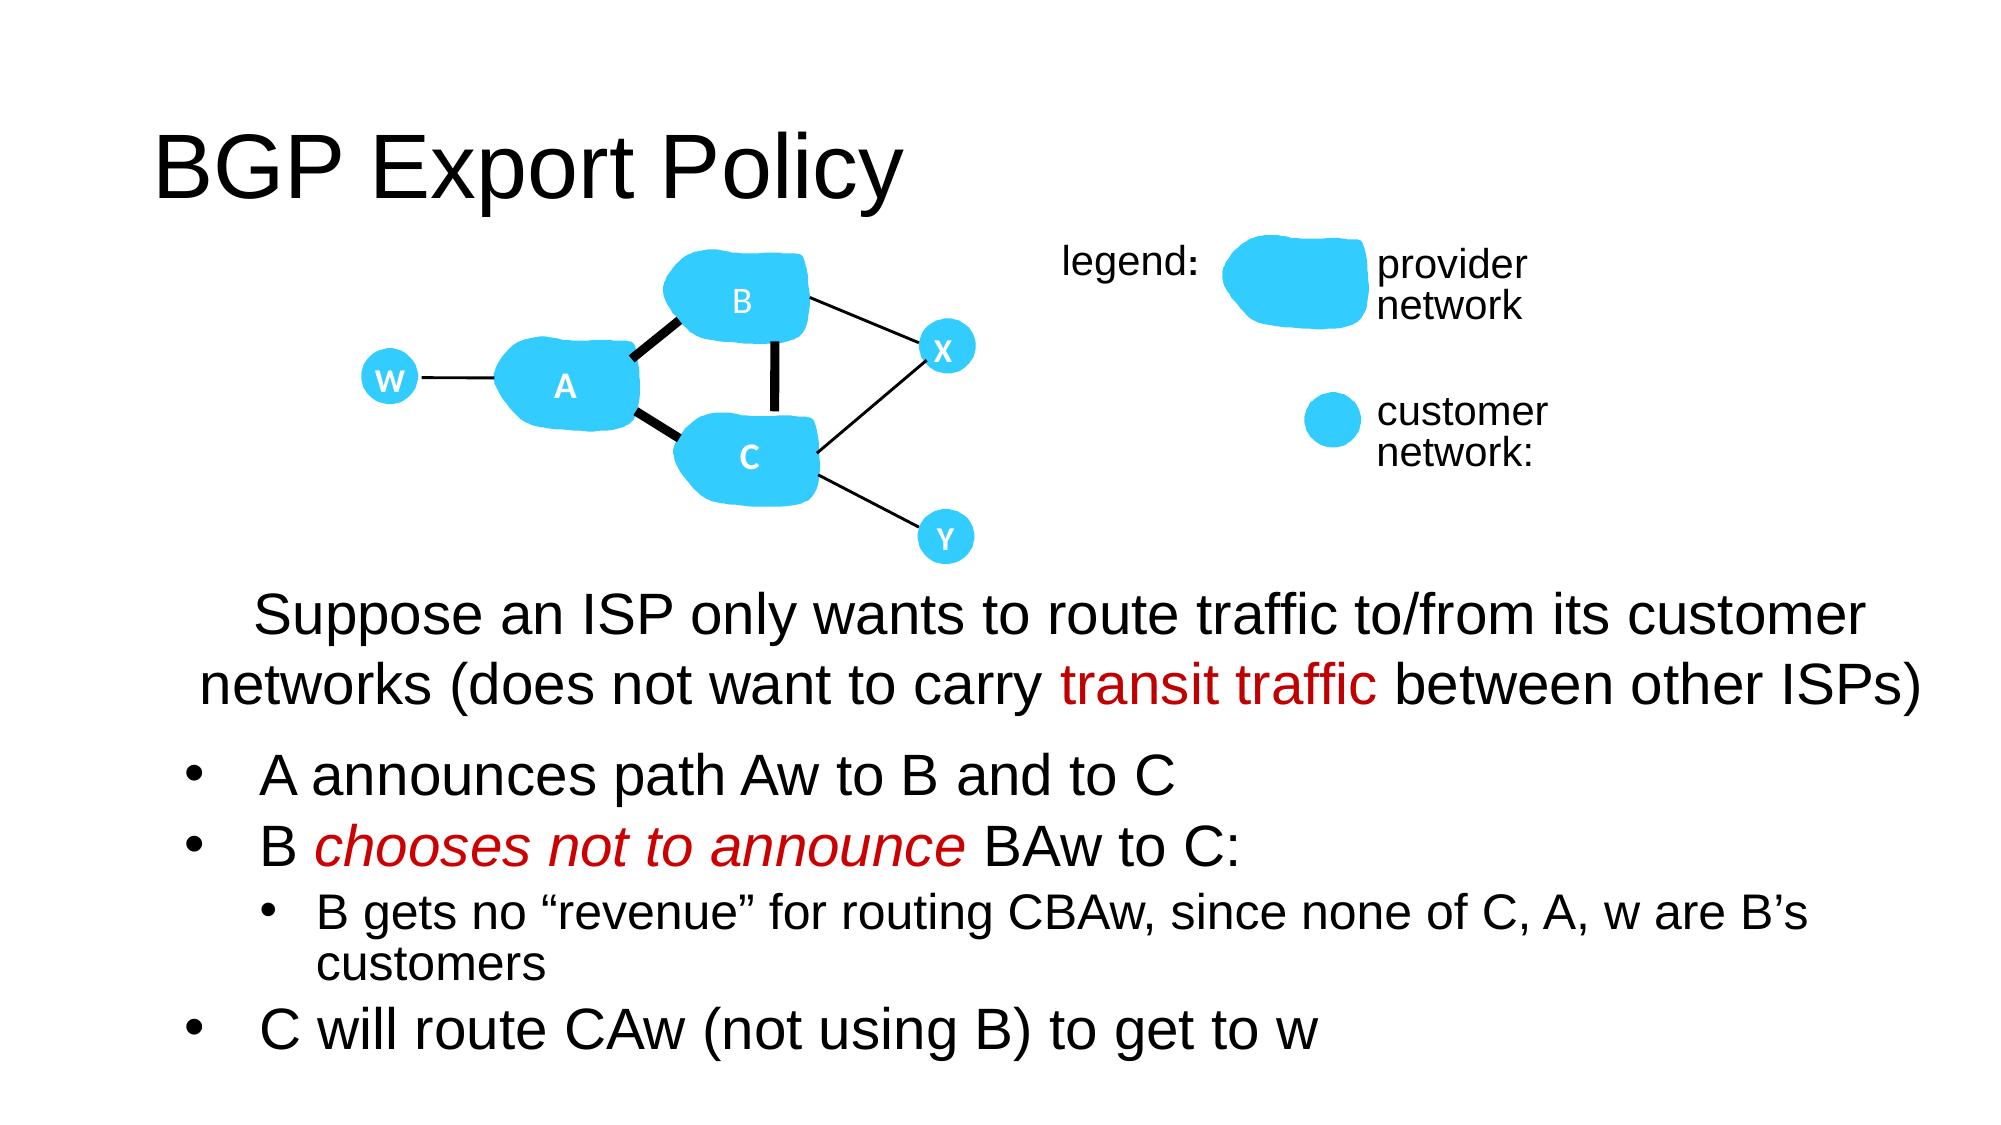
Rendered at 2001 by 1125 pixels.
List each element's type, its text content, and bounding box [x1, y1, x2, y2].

title BGP Export Policy [137, 59, 1863, 278]
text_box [324, 184, 1561, 685]
text_box Suppose an ISP only wants to route traffic to/from its customer networks (does not want to carry transit traffic between other ISPs) [167, 568, 1956, 724]
text_box A announces path Aw to B and to C B chooses not to announce BAw to C: B gets no “revenue” for routing CBAw, since none of C, A, w are B’s customers C will route CAw (not using B) to get to w [169, 740, 1958, 1107]
